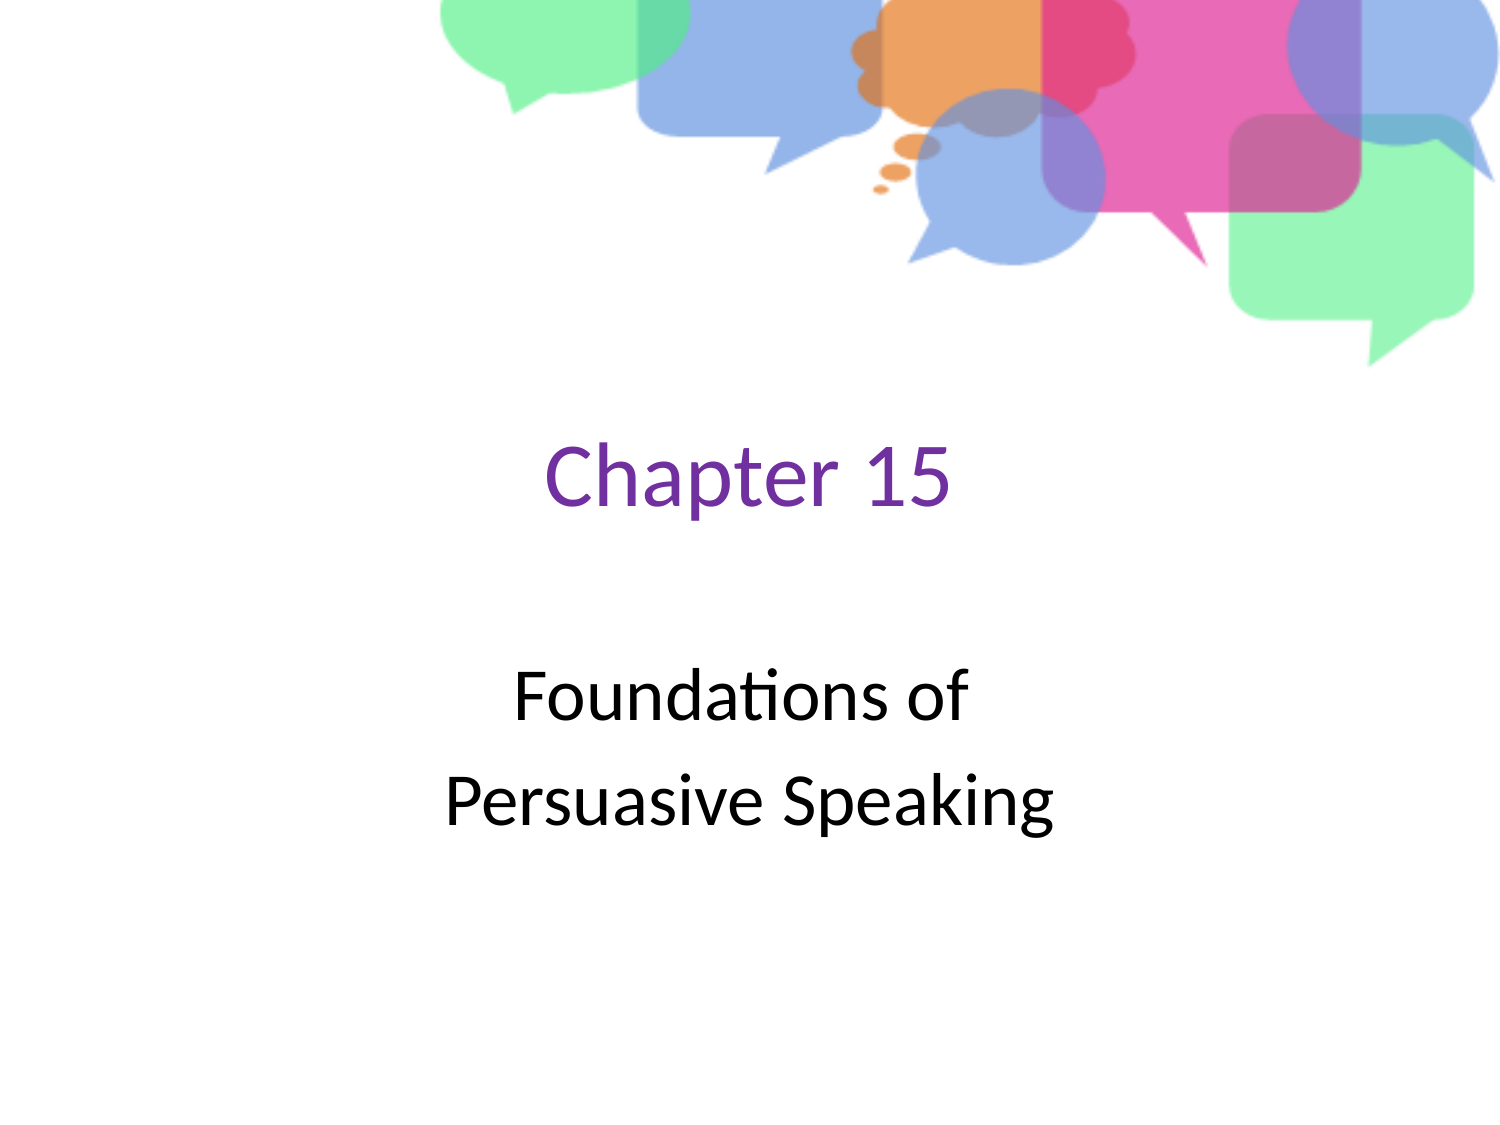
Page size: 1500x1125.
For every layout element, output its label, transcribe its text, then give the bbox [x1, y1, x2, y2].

title Chapter 15 [112, 349, 1388, 591]
subtitle Foundations of Persuasive Speaking [225, 637, 1275, 925]
picture [0, 0, 1500, 1125]
